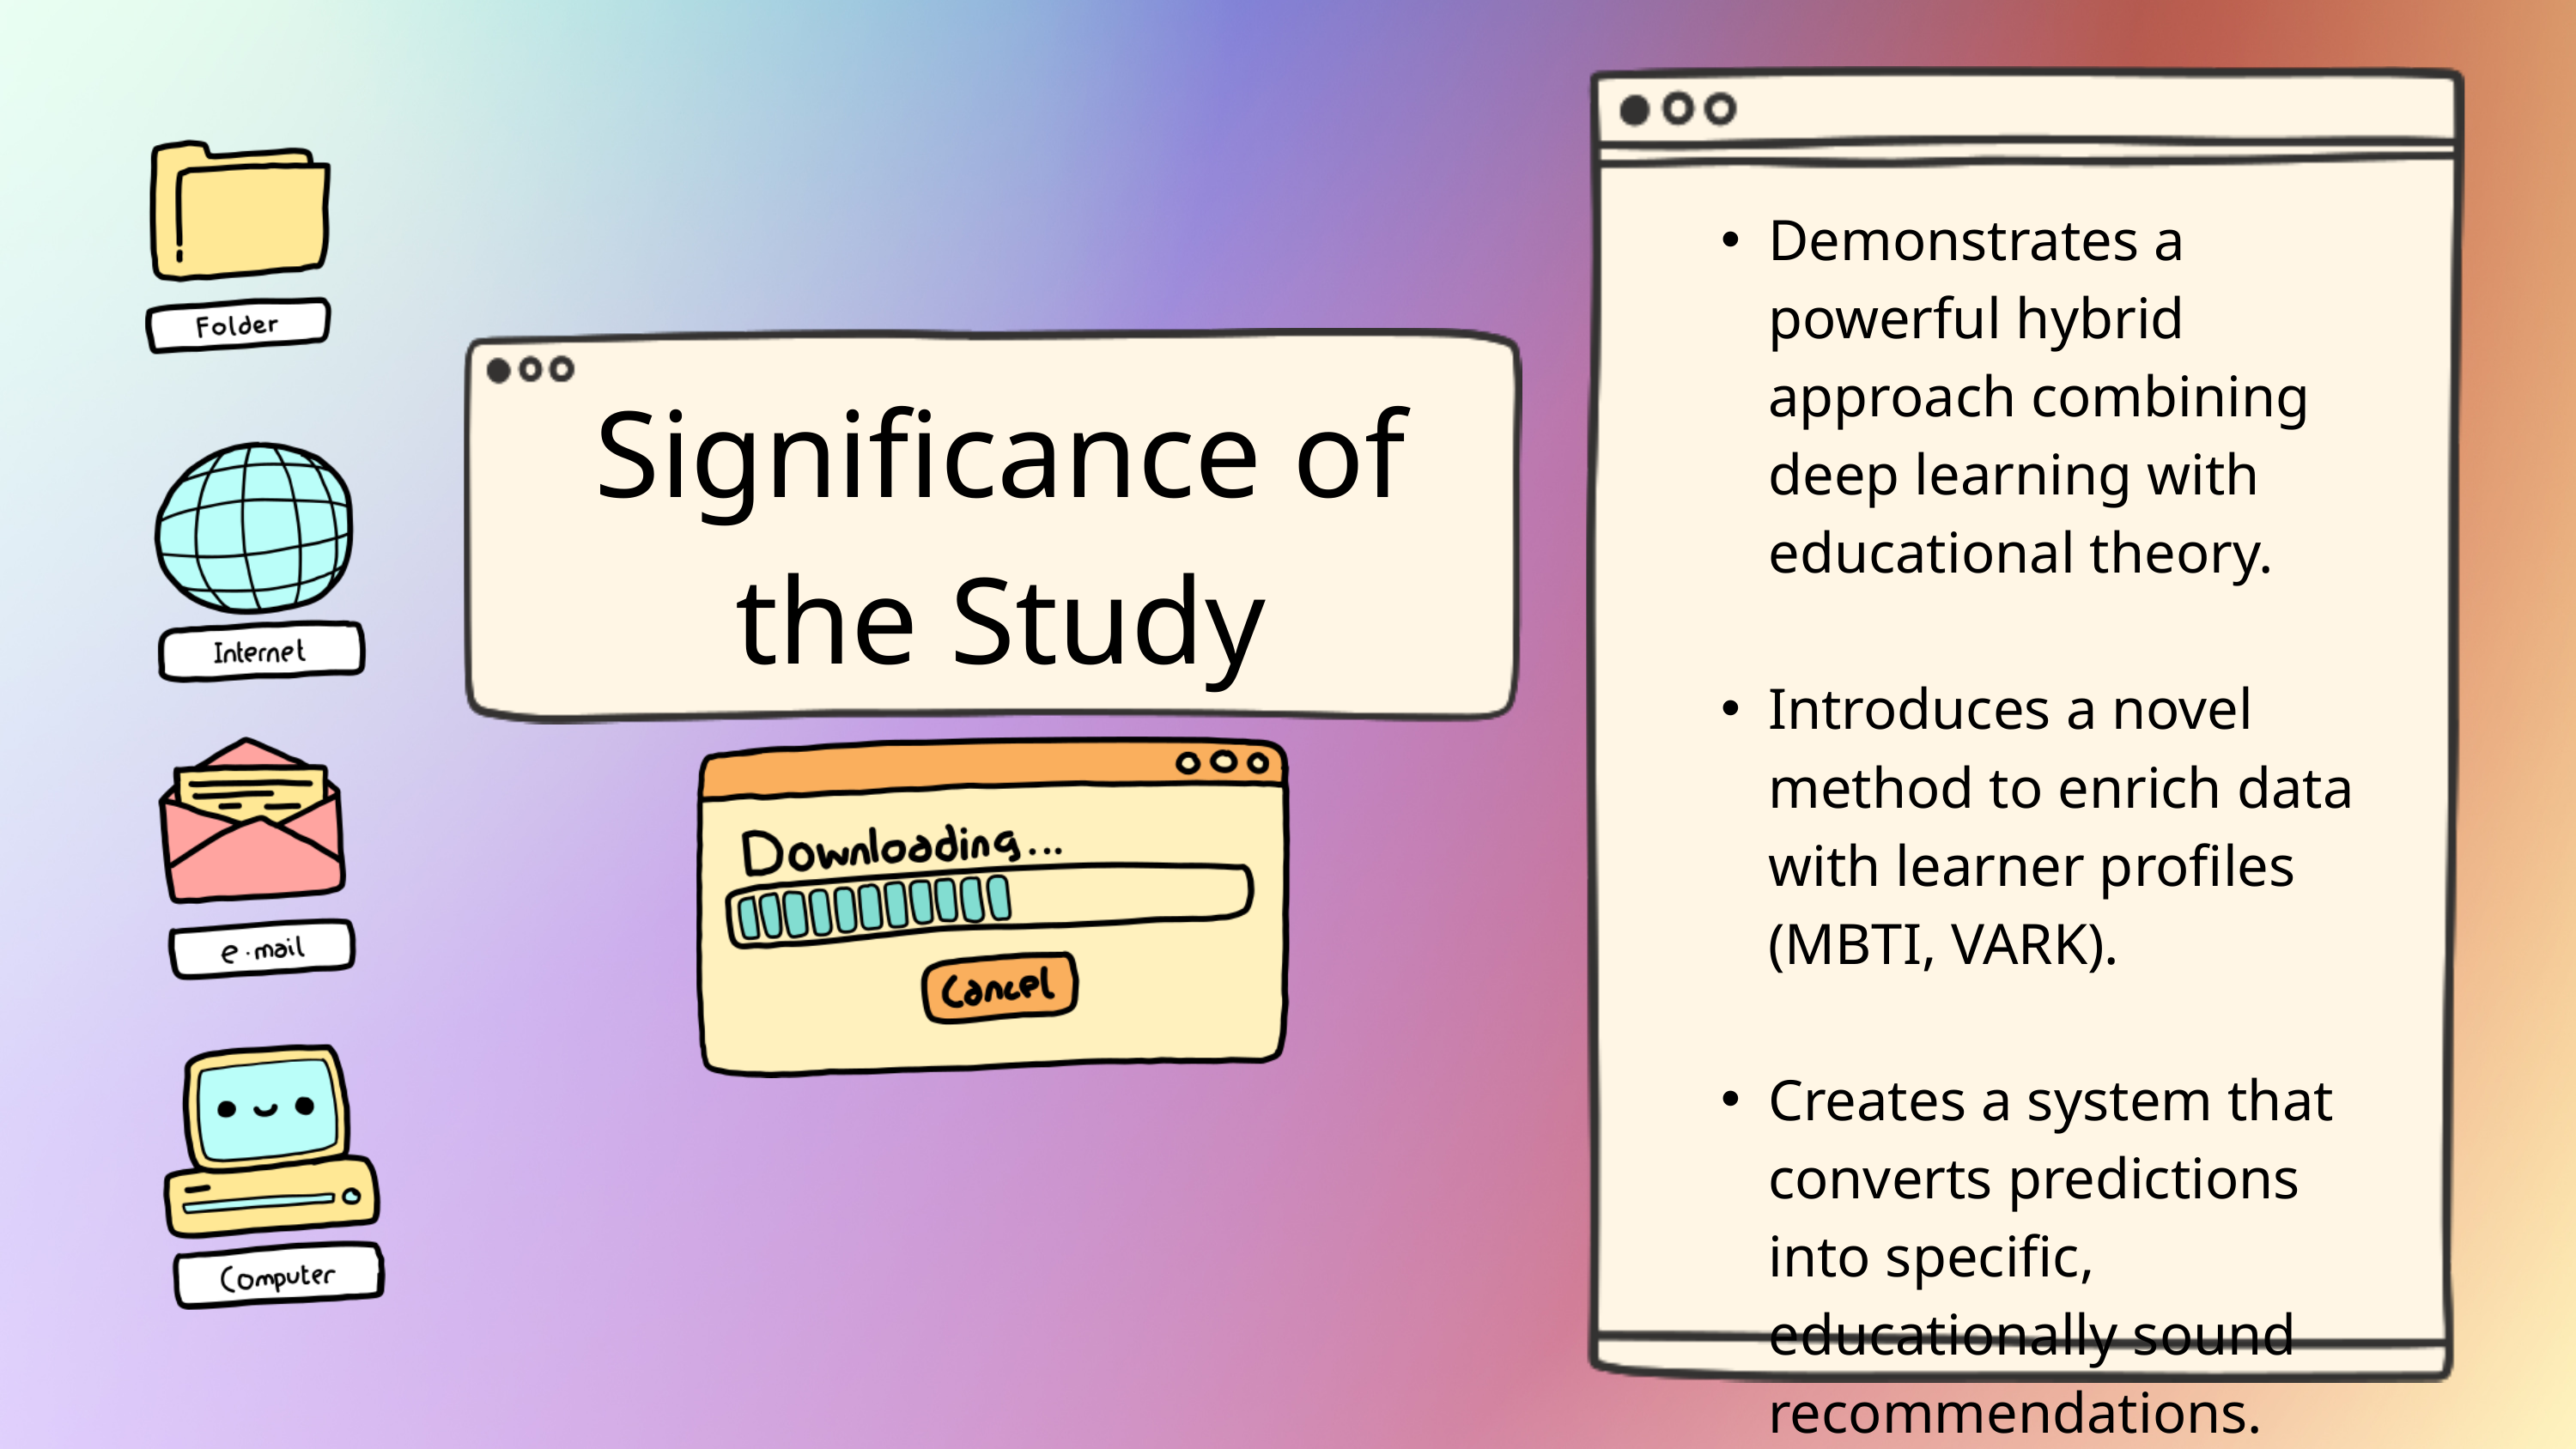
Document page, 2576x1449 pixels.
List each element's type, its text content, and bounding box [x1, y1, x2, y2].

text_box [144, 104, 386, 684]
text_box [696, 737, 1291, 1078]
text_box [126, 737, 386, 1317]
text_box Demonstrates a powerful hybrid approach combining deep learning with educational theory. Introduces a novel method to enrich data with learner profiles (MBTI, VARK). Creates a system that converts predictions into specific, educationally sound recommendations. [1673, 193, 2378, 1449]
text_box [1586, 66, 2465, 1383]
text_box [0, 0, 2576, 1449]
text_box Significance of the Study [564, 355, 1437, 688]
text_box [464, 328, 1522, 724]
